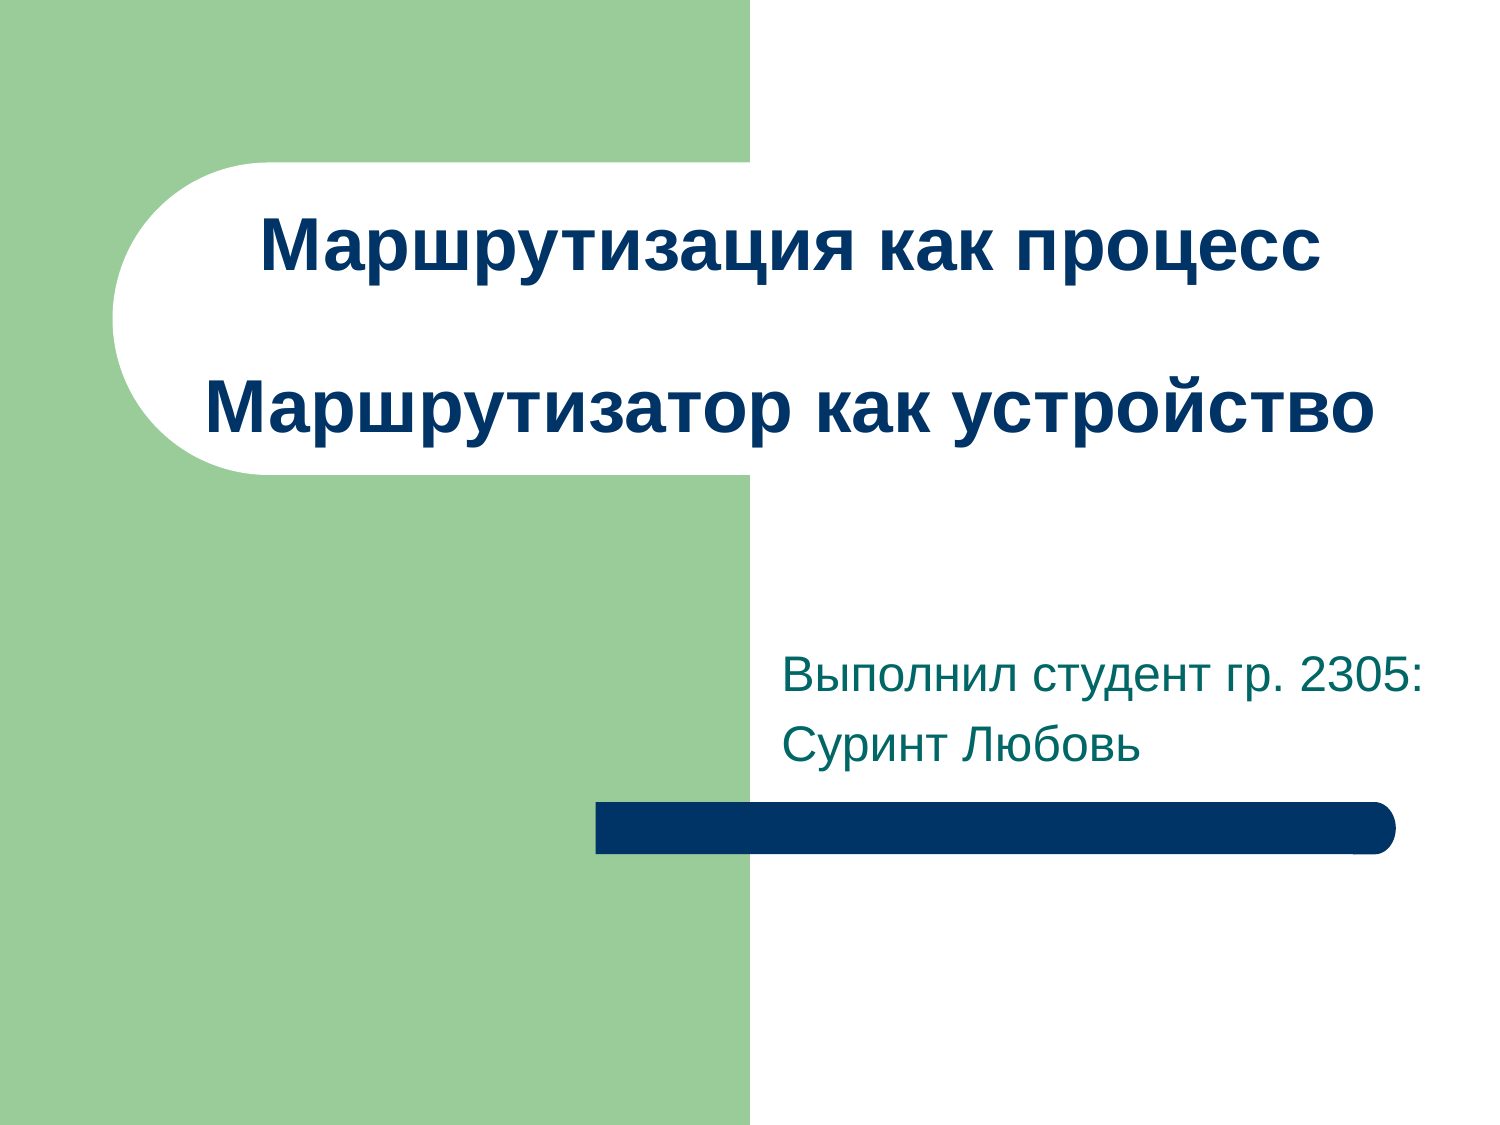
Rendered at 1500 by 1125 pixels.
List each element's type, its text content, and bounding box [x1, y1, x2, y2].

title Маршрутизация как процесс Маршрутизатор как устройство [153, 233, 1429, 422]
subtitle Выполнил студент гр. 2305: Суринт Любовь [766, 479, 1463, 780]
